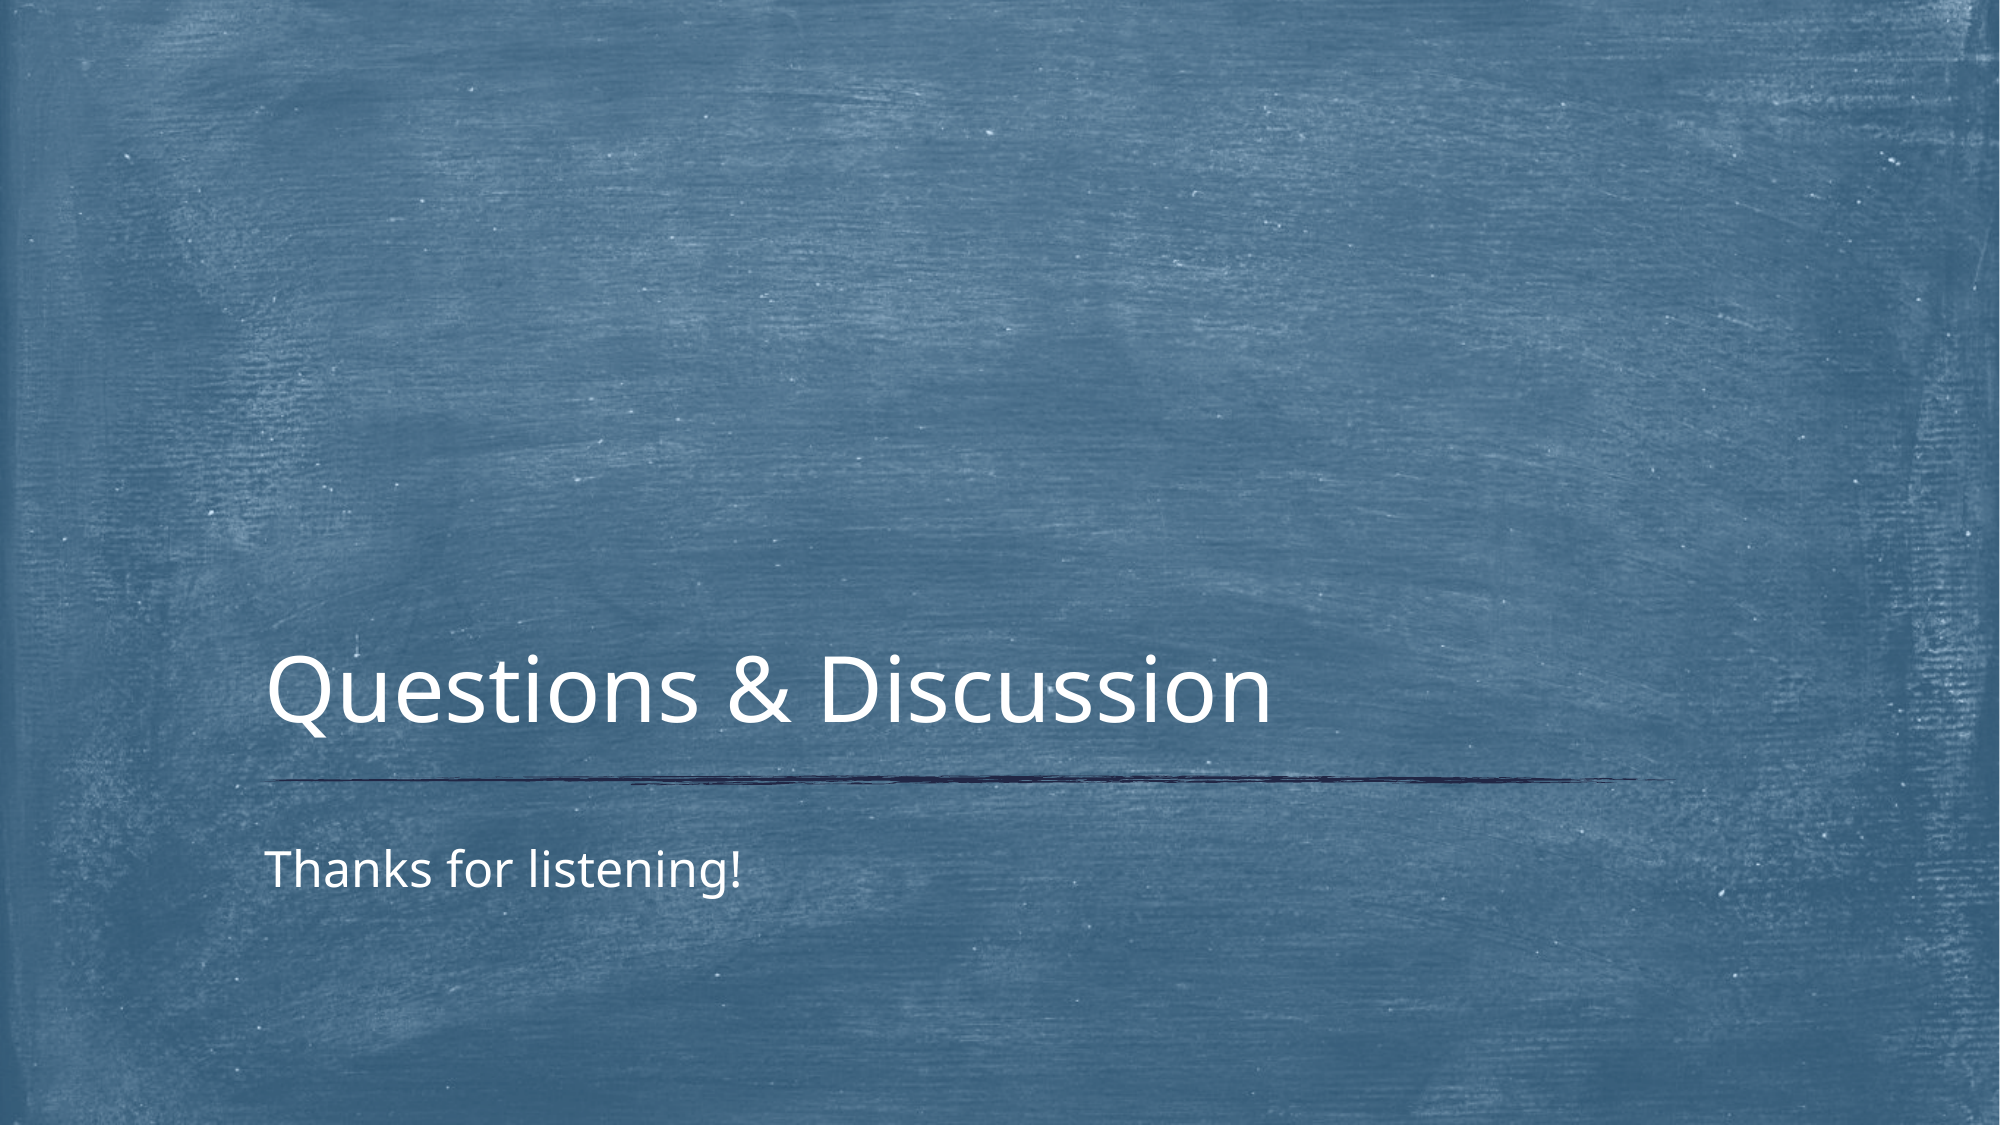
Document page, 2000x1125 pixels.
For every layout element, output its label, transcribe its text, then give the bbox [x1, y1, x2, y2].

title Questions & Discussion [249, 312, 1750, 750]
list Thanks for listening! [249, 837, 1750, 1013]
